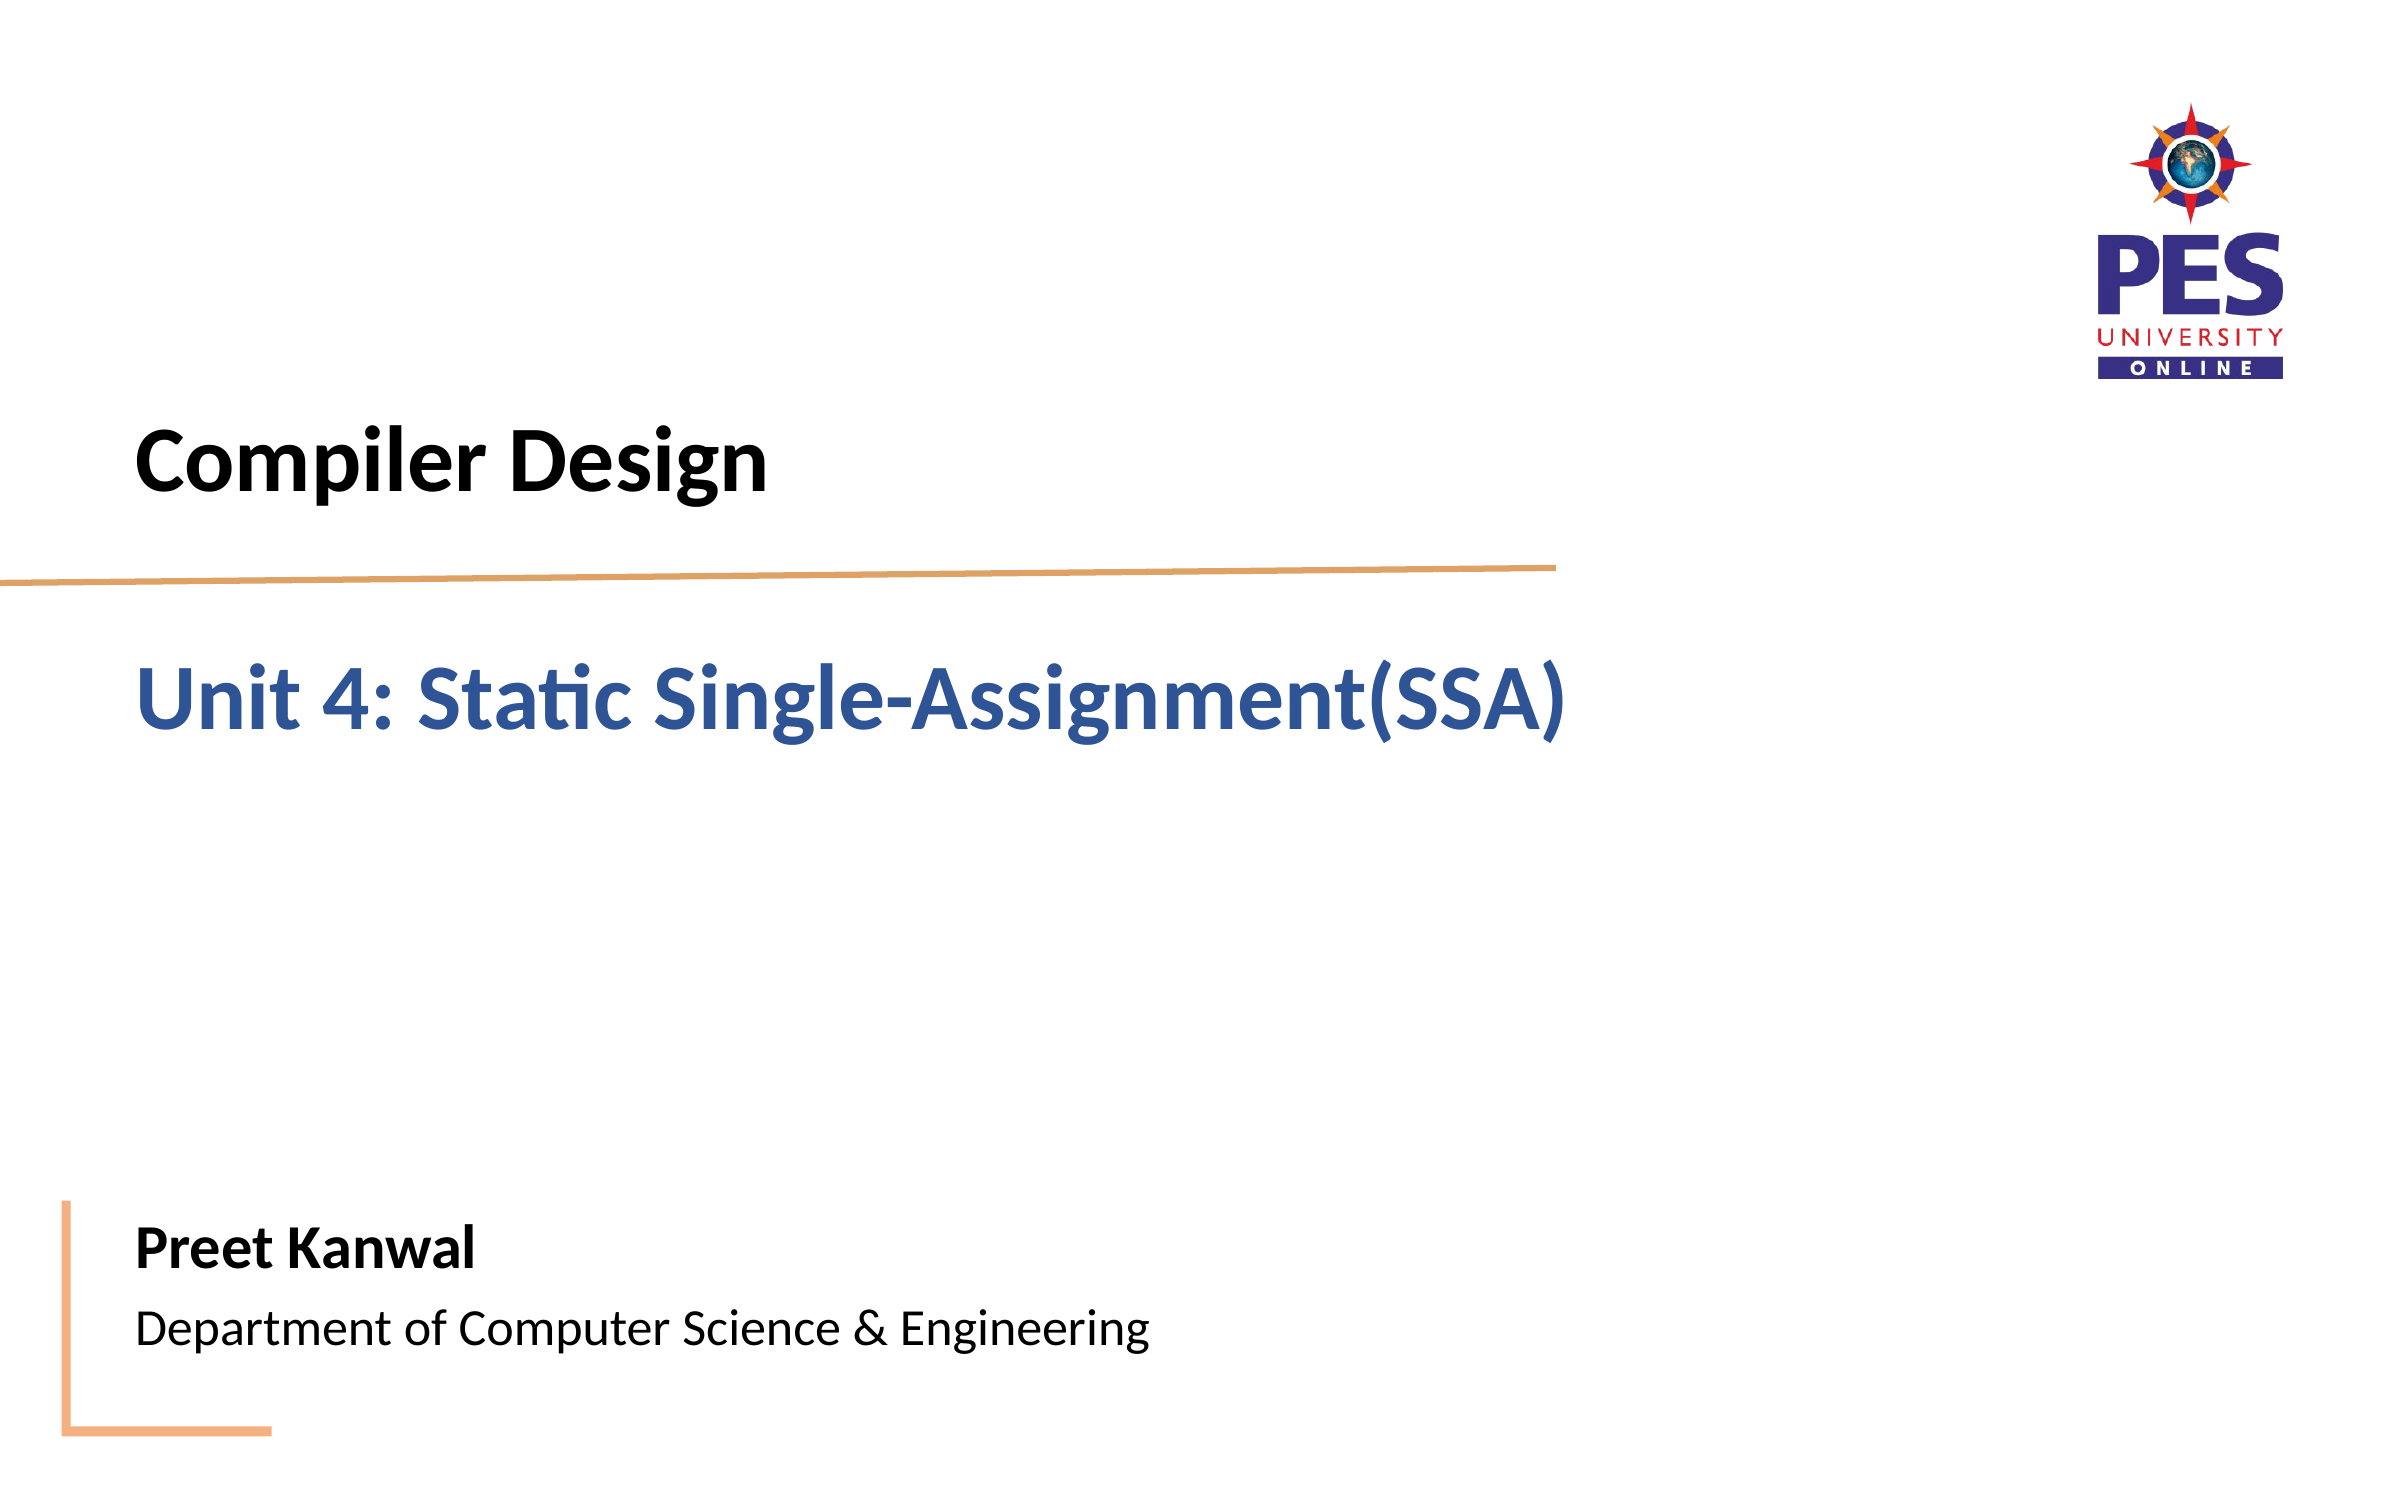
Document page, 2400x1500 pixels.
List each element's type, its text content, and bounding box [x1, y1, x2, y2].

title Compiler Design [132, 576, 773, 633]
text_box Unit 4: Static Single-Assignment(SSA) [132, 633, 1573, 749]
text_box [61, 1200, 272, 1437]
text_box Preet Kanwal Department of Computer Science & Engineering [132, 1189, 1154, 1356]
picture [2098, 102, 2283, 379]
title Compiler Design [132, 396, 773, 581]
